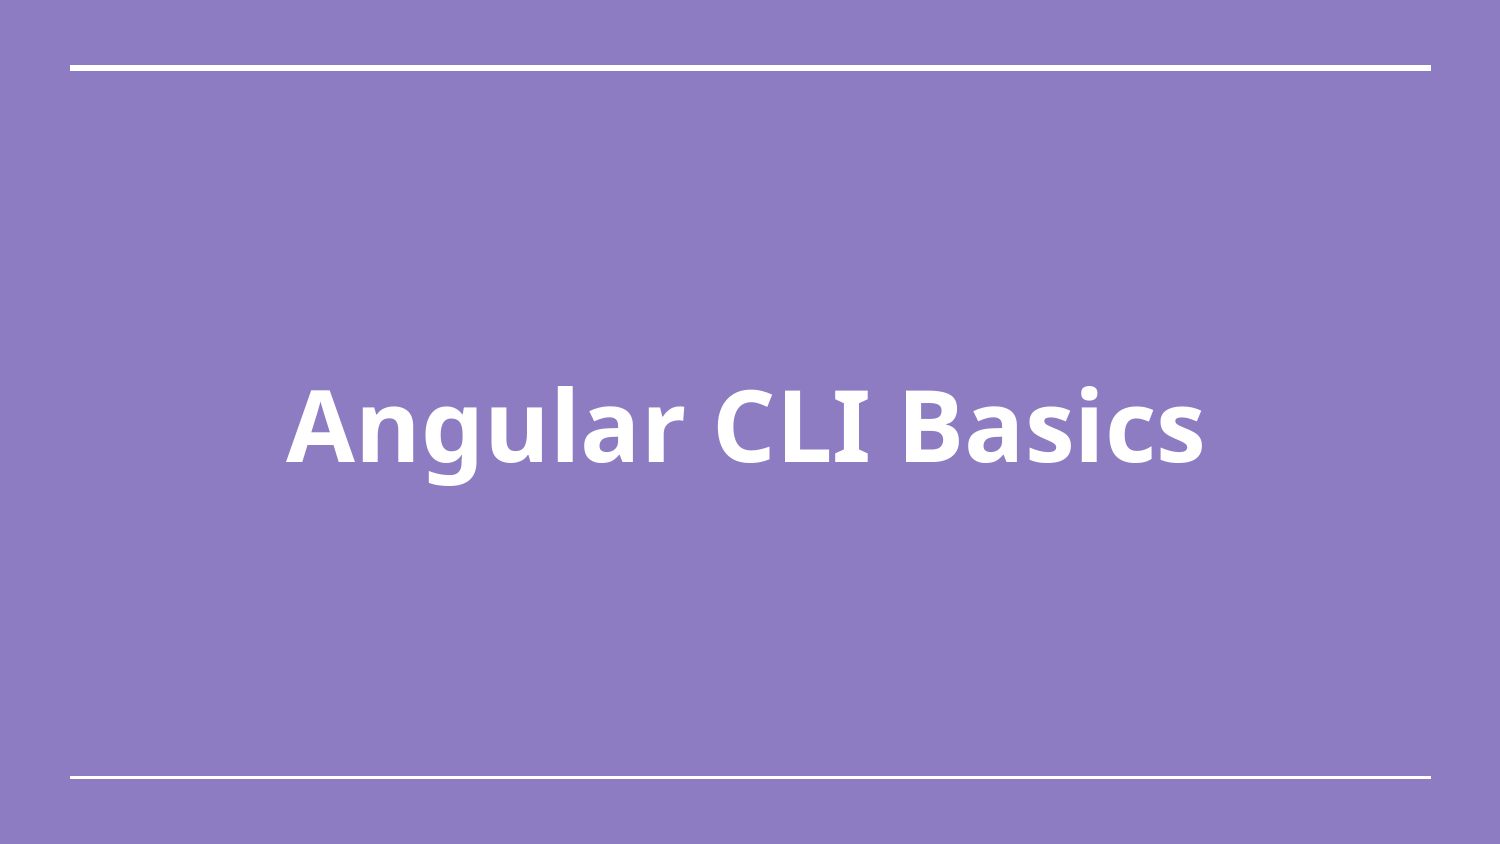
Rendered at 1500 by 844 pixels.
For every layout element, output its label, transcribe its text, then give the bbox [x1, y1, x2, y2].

title Angular CLI Basics [66, 296, 1428, 550]
